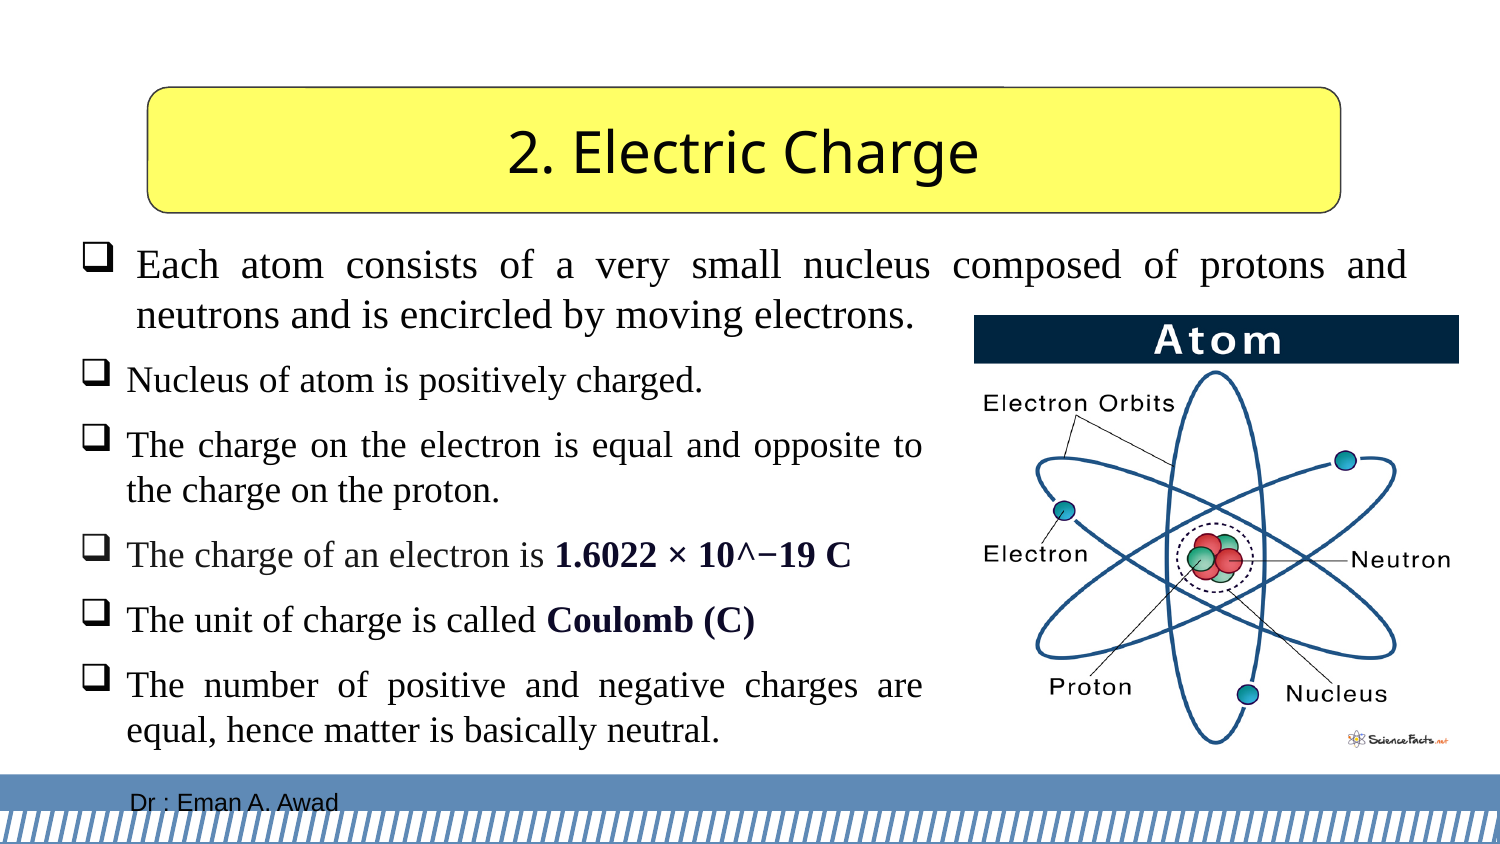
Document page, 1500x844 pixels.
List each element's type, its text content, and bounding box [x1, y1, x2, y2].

text_box 2. Electric Charge [147, 87, 1341, 213]
picture [973, 315, 1459, 755]
text_box Each atom consists of a very small nucleus composed of protons and neutrons and is encircled by moving electrons. [64, 229, 1424, 345]
text_box Dr : Eman A. Awad [114, 778, 355, 824]
text_box Nucleus of atom is positively charged. The charge on the electron is equal and opposite to the charge on the proton. The charge of an electron is 1.6022 × 10^−19 C The unit of charge is called Coulomb (C) The number of positive and negative charges are equal, hence matter is basically neutral. [64, 347, 939, 844]
